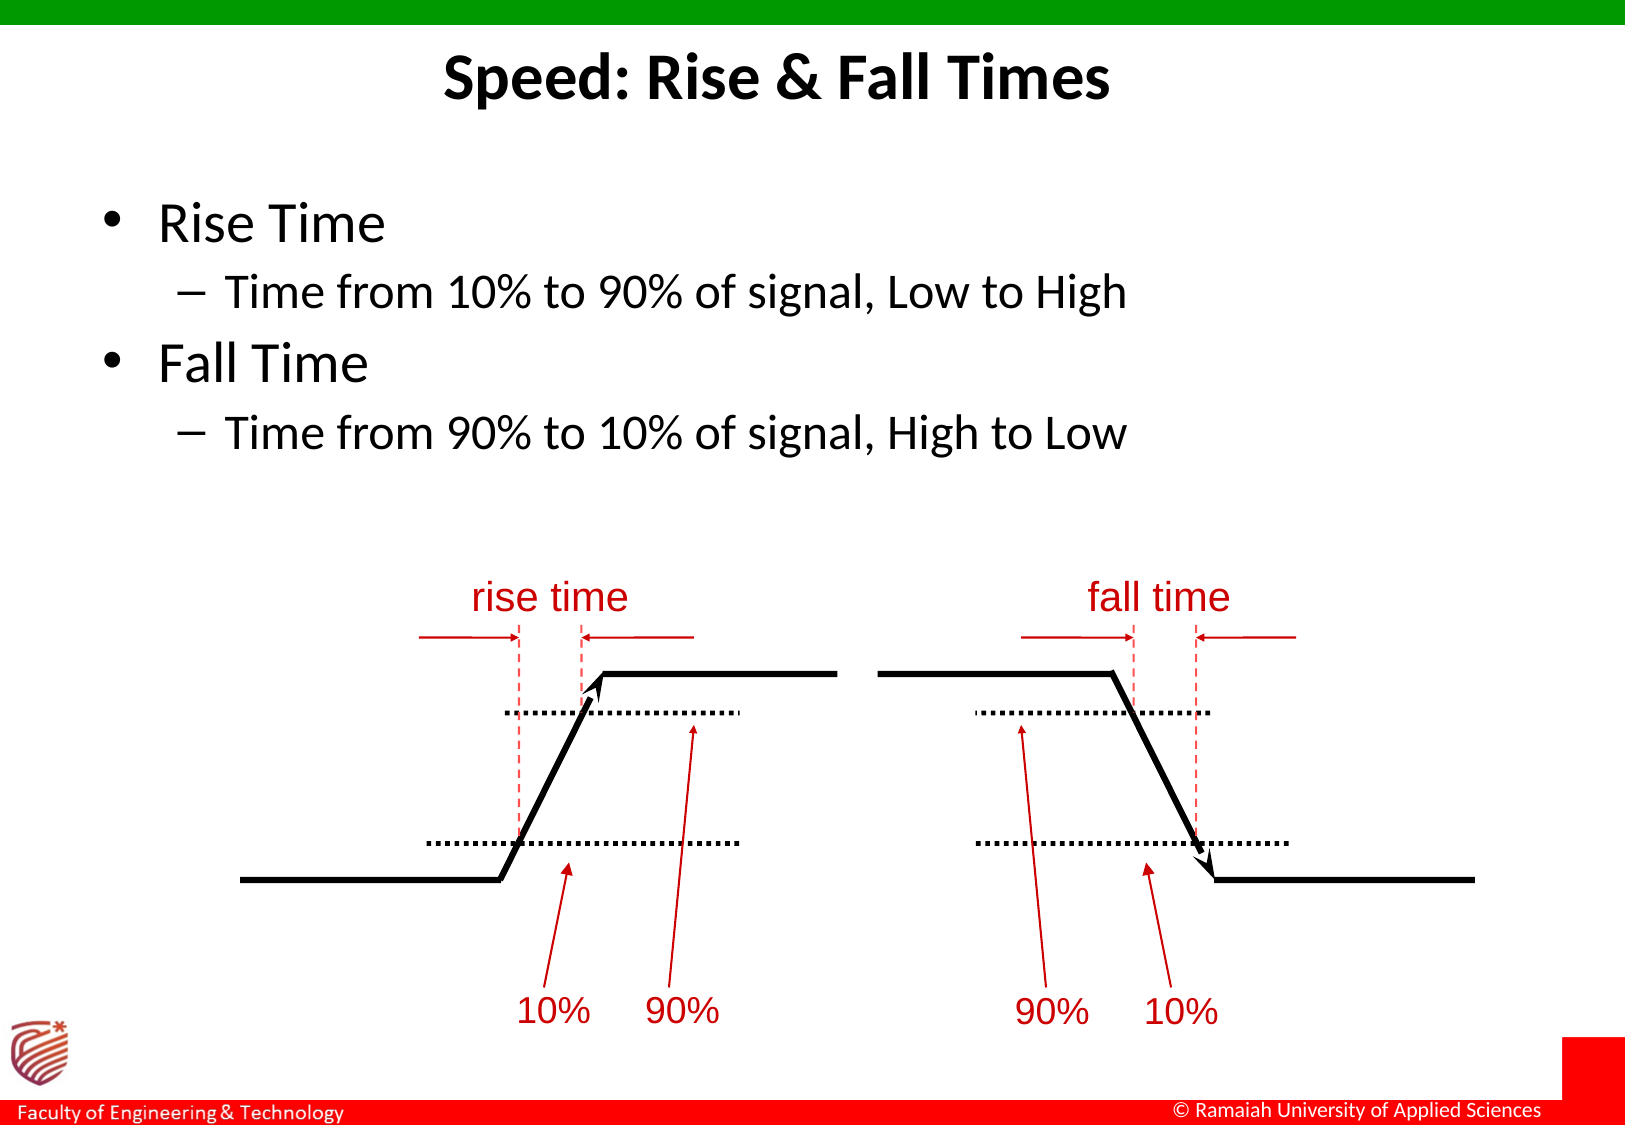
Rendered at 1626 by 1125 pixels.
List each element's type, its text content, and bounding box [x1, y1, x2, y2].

text_box 10% [484, 996, 613, 1039]
picture [2, 1092, 360, 1125]
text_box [975, 624, 1476, 988]
text_box Rise Time Time from 10% to 90% of signal, Low to High Fall Time Time from 90% to 10% of signal, High to Low [87, 176, 1625, 527]
text_box fall time [990, 562, 1329, 623]
text_box 90% [983, 996, 1112, 1040]
text_box 90% [613, 996, 752, 1039]
text_box Speed: Rise & Fall Times [140, 25, 1415, 139]
text_box rise time [381, 562, 719, 623]
picture [3, 1006, 79, 1091]
text_box 10% [1112, 996, 1250, 1040]
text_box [239, 624, 838, 988]
